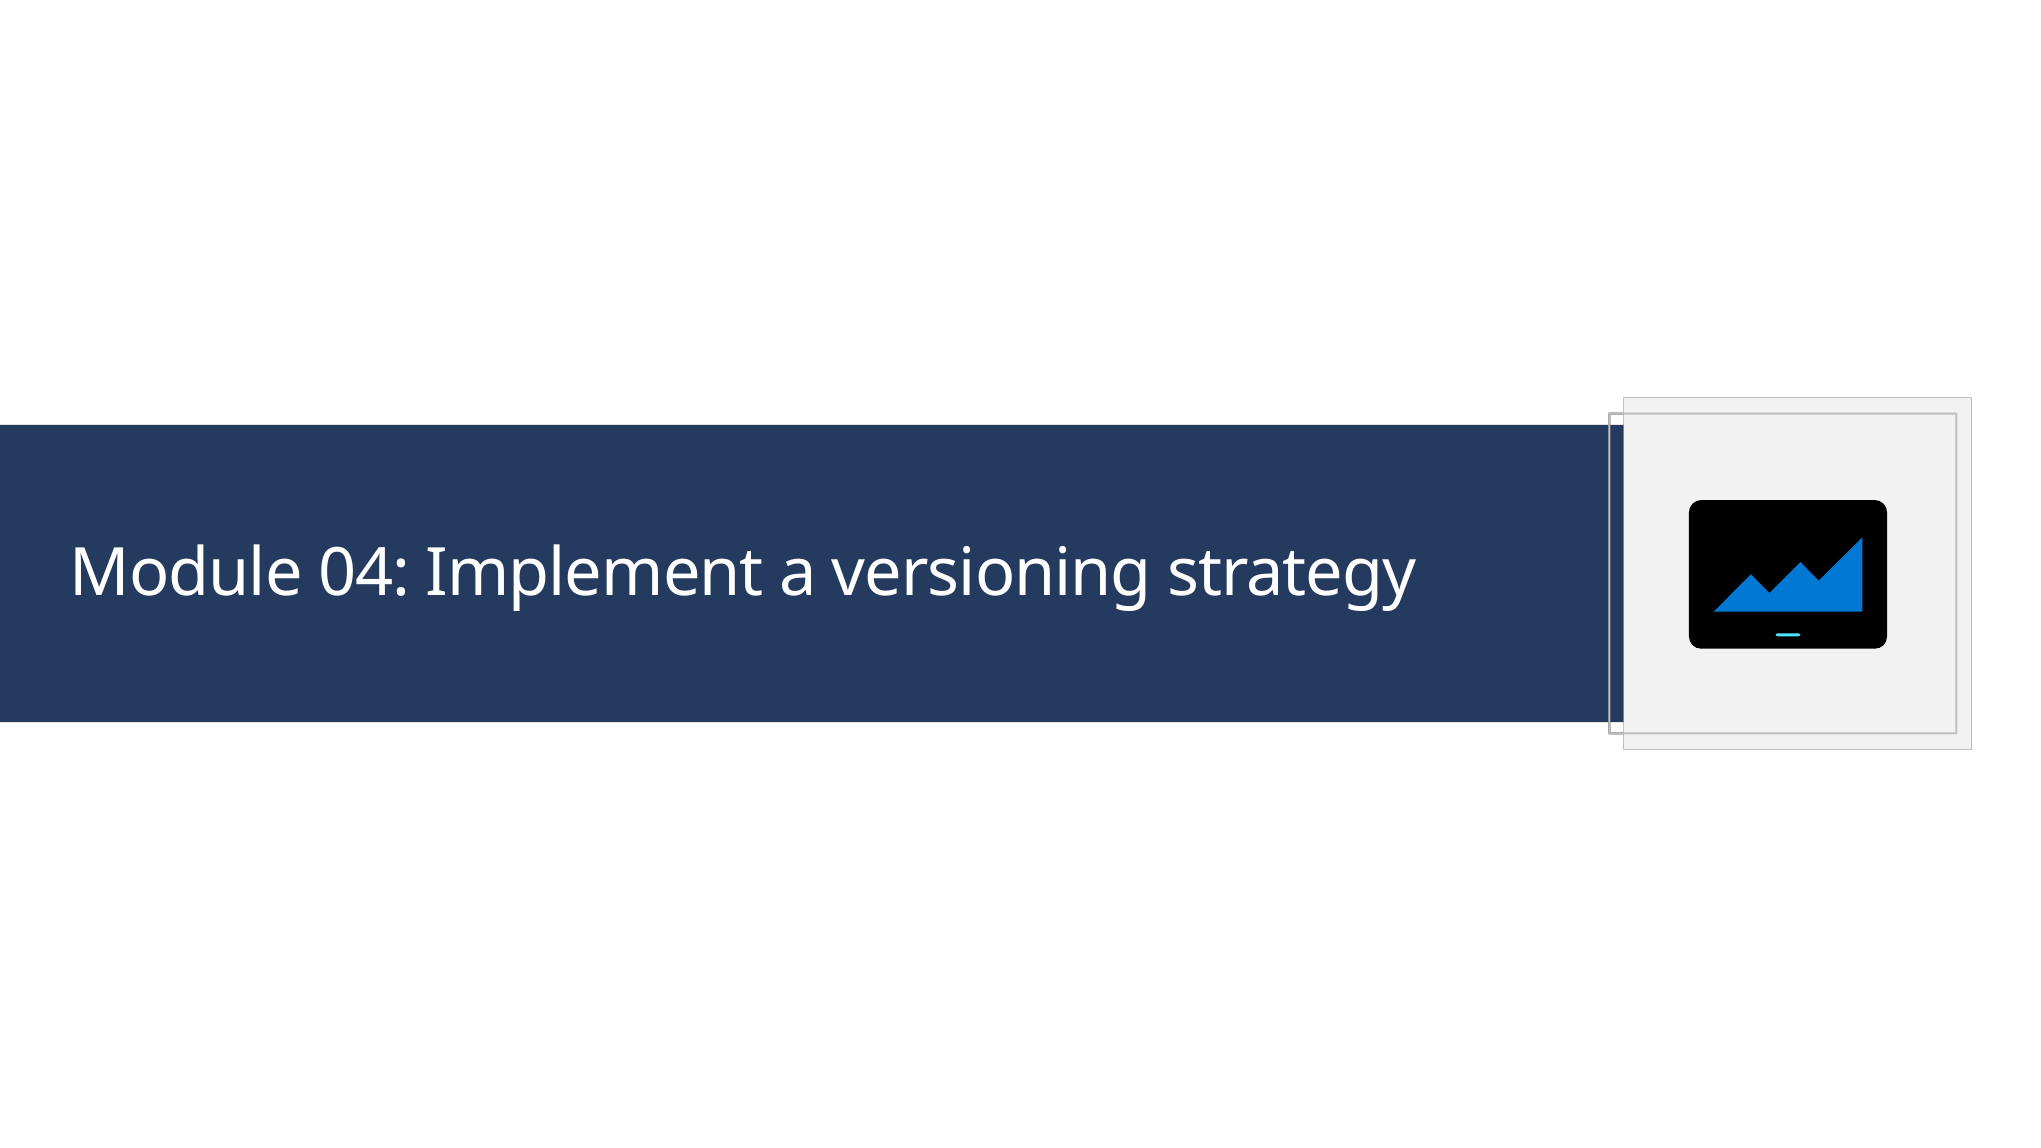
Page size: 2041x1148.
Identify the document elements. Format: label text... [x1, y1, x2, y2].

title Module 04: Implement a versioning strategy [70, 537, 1586, 610]
picture [0, 0, 2041, 1148]
